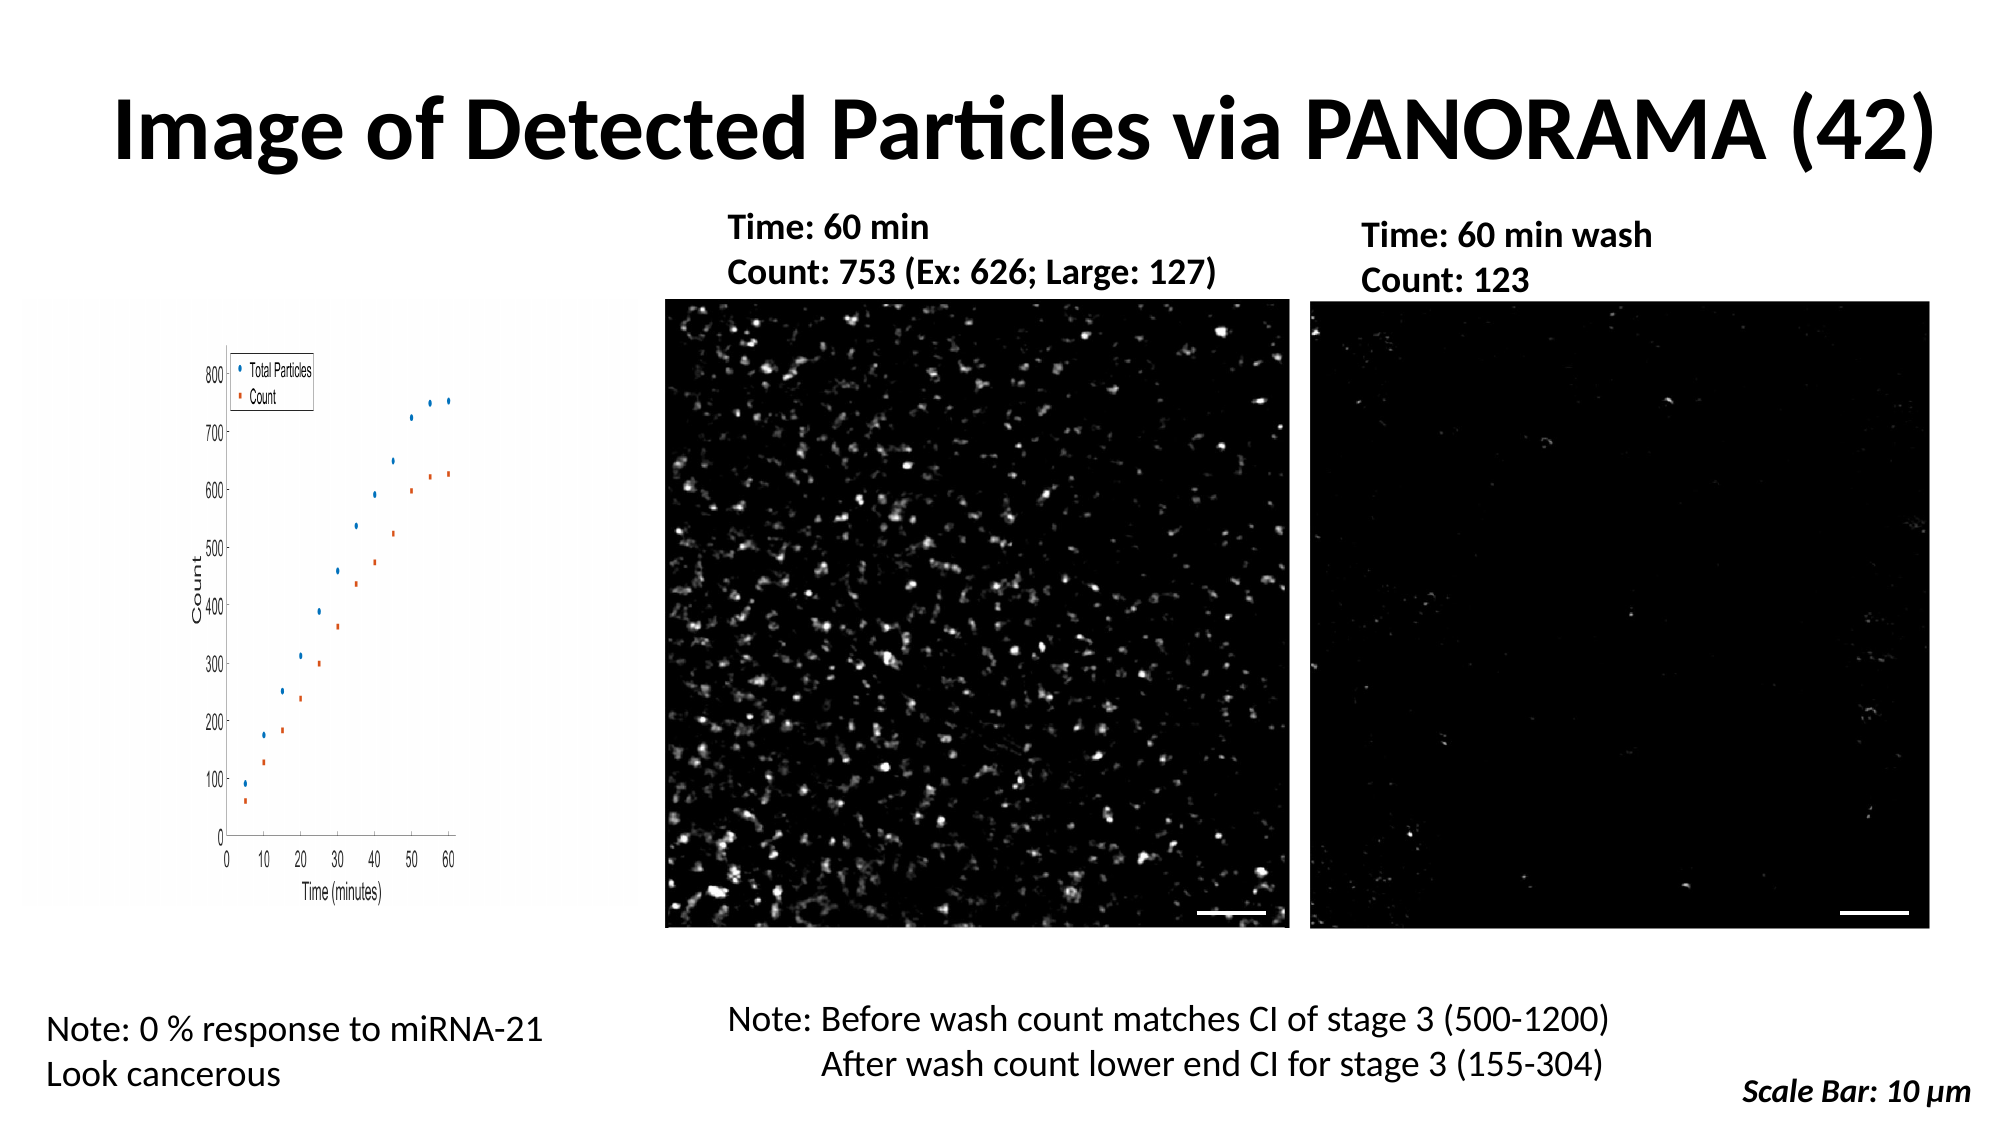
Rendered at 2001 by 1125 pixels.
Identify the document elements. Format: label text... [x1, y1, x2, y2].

picture [665, 299, 1290, 929]
text_box Time: 60 min Count: 753 (Ex: 626; Large: 127) [712, 194, 1317, 300]
text_box Note: Before wash count matches CI of stage 3 (500-1200) After wash count lower end CI for stage 3 (155-304) [712, 986, 1742, 1092]
title Image of Detected Particles via PANORAMA (42) [97, 21, 1969, 239]
picture [1310, 300, 1930, 929]
text_box Scale Bar: 10 µm [1727, 1061, 1988, 1116]
text_box Time: 60 min wash Count: 123 [1346, 202, 1696, 300]
text_box Note: 0 % response to miRNA-21 Look cancerous [31, 997, 1183, 1102]
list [22, 299, 639, 906]
